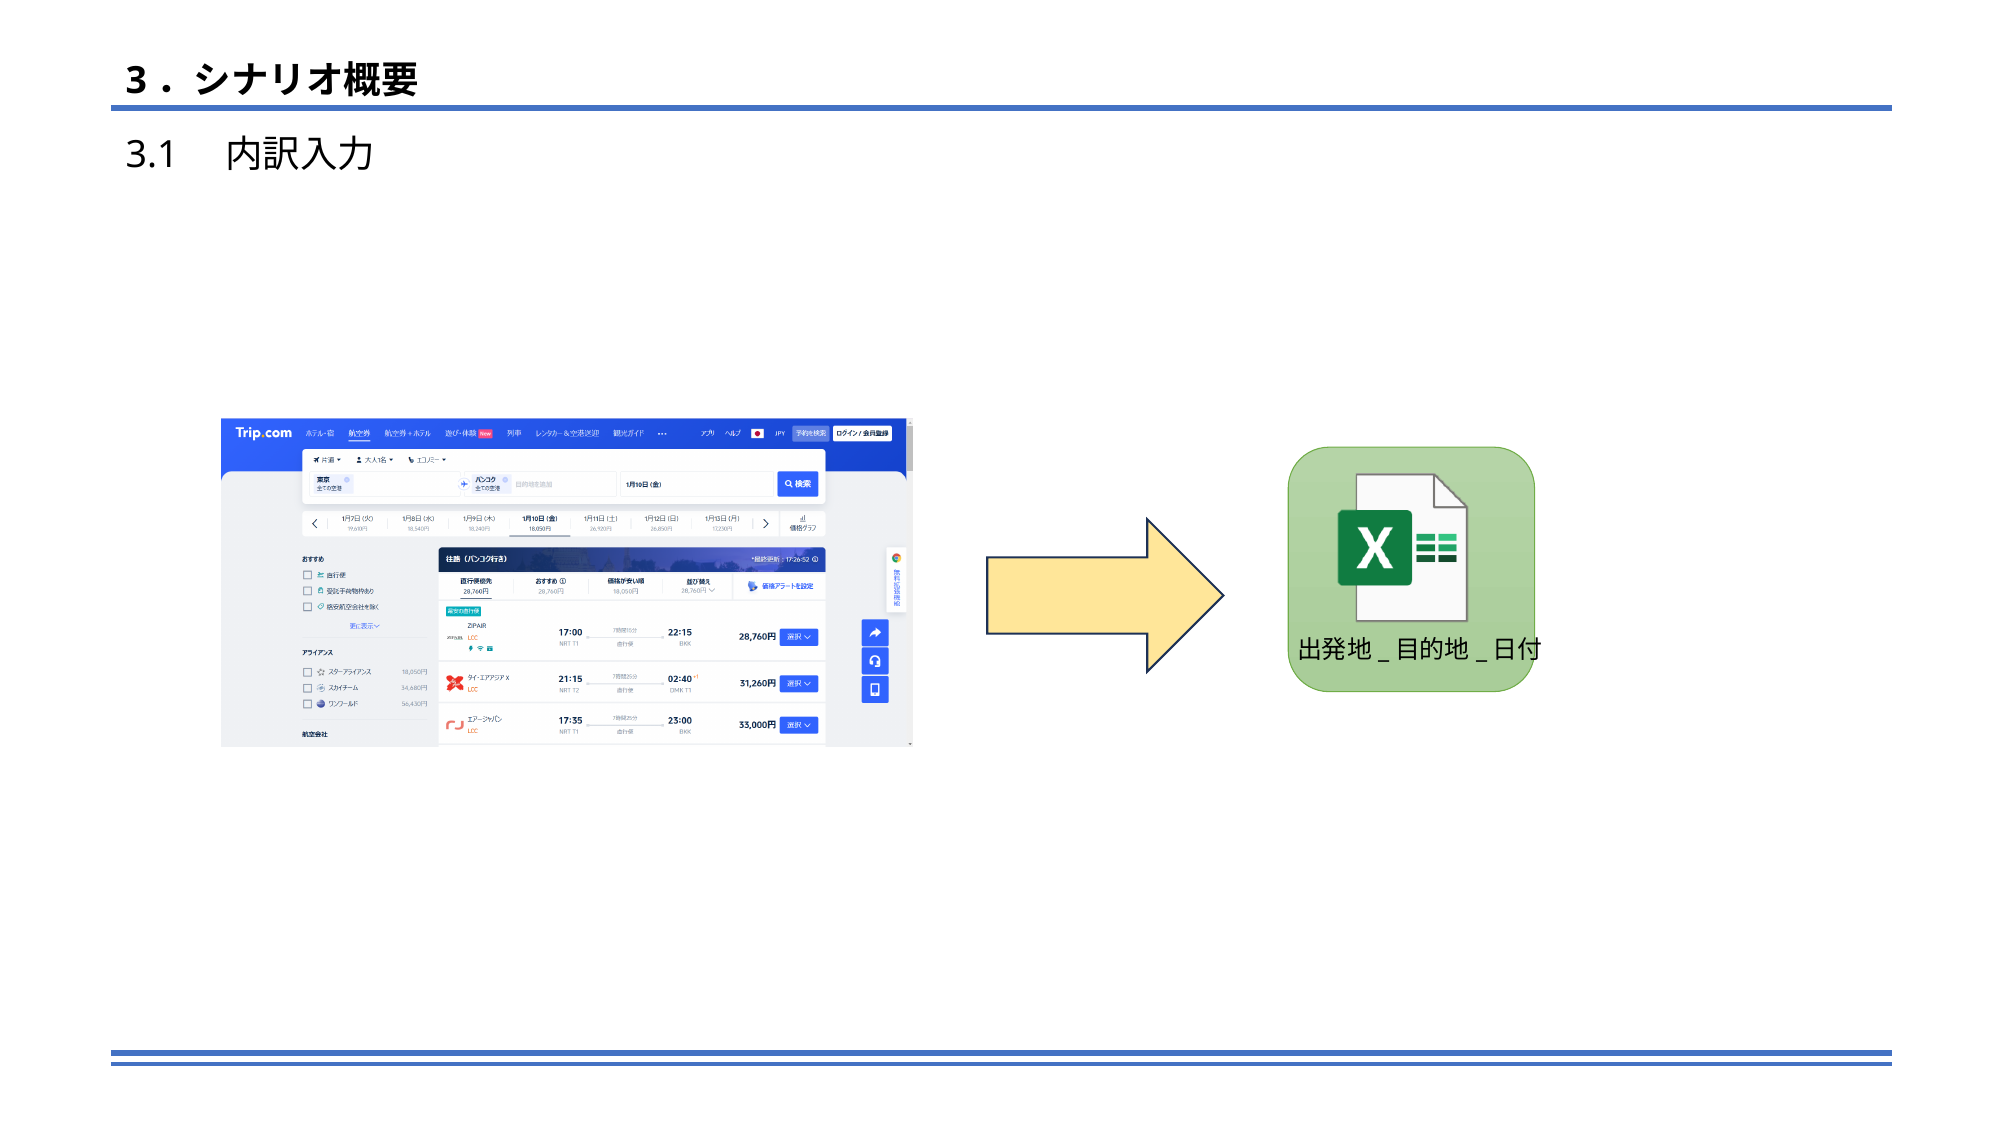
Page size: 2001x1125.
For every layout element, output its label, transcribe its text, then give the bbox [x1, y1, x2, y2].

text_box [1287, 446, 1536, 626]
text_box [986, 516, 1225, 675]
text_box 出発地_目的地_日付 [1282, 626, 1558, 671]
text_box 3．シナリオ概要 [110, 48, 786, 107]
text_box [1292, 671, 1530, 693]
text_box 3.1 内訳入力 [110, 122, 1418, 228]
picture [1319, 459, 1509, 657]
picture [221, 418, 913, 747]
